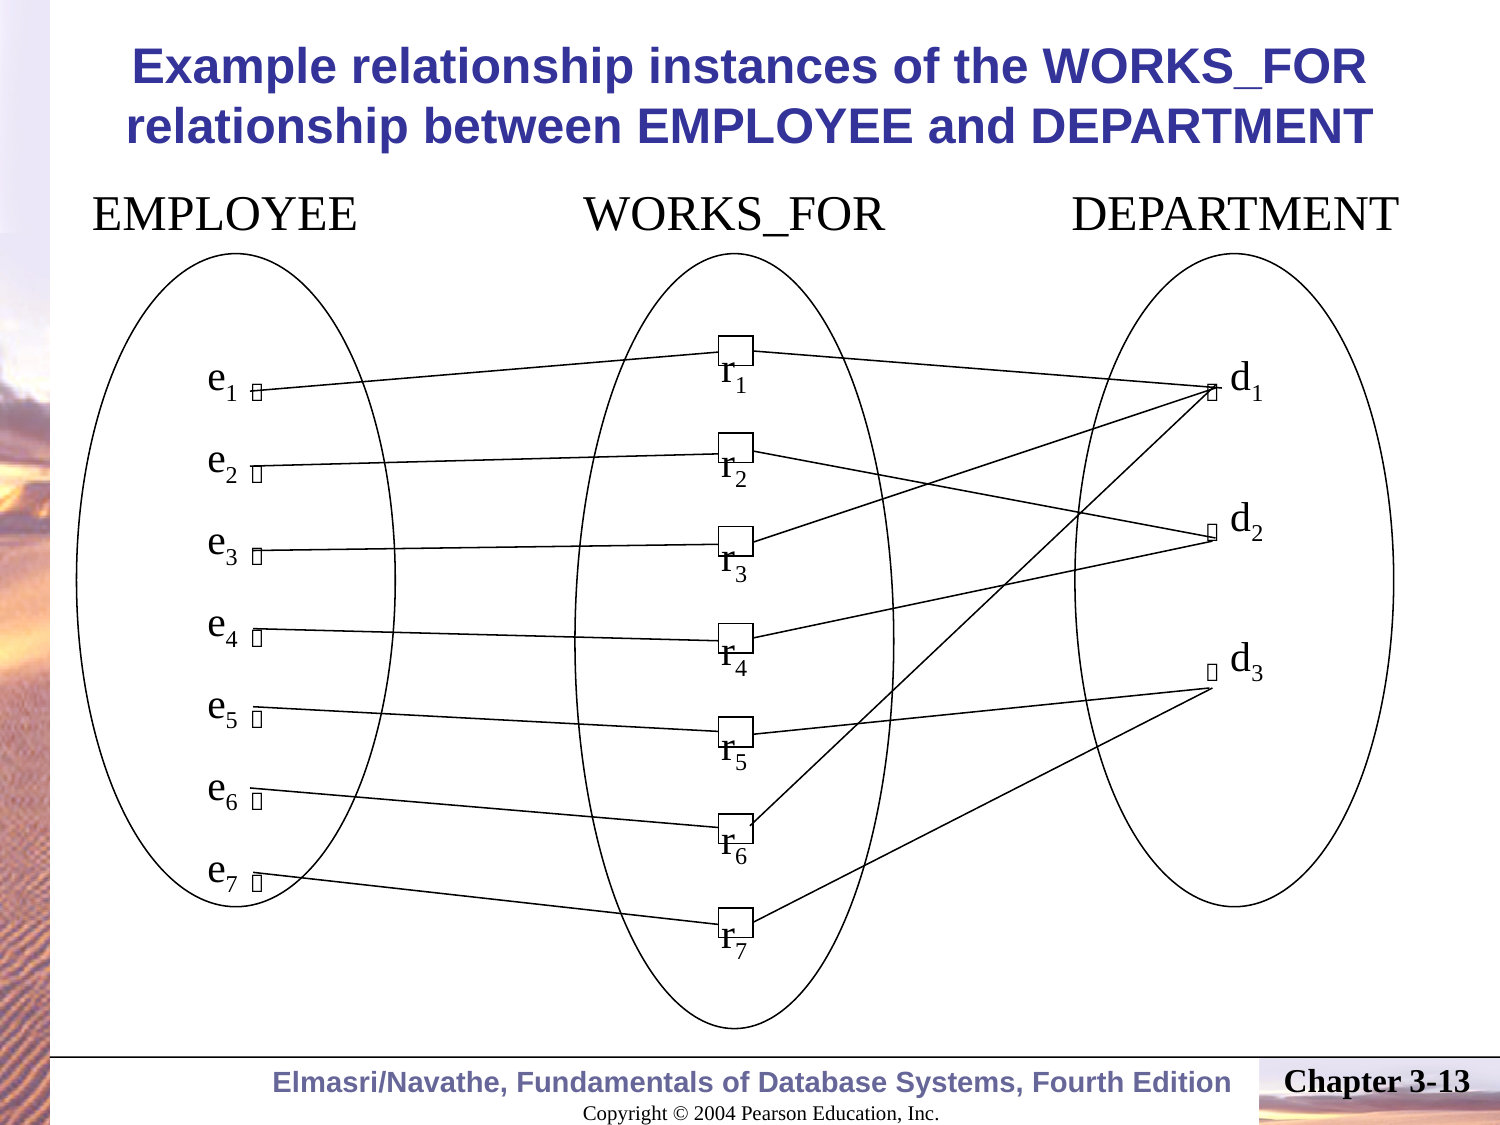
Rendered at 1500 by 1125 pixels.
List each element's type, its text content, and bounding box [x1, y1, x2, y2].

picture [1259, 1058, 1500, 1125]
text_box DEPARTMENT [1056, 172, 1415, 248]
text_box e1  e2  e3  e4  e5  e6  e7  [76, 253, 396, 907]
picture [0, 196, 50, 1125]
text_box r1 r2 r3 r4 r5 r6 r7 [574, 253, 894, 1029]
title Example relationship instances of the WORKS_FOR relationship between EMPLOYEE and DEPARTMENT [0, 0, 1500, 196]
text_box EMPLOYEE [76, 172, 373, 248]
text_box WORKS_FOR [568, 172, 901, 248]
slide_number Chapter 3-13 [1173, 1047, 1487, 1112]
text_box  d1  d2  d3 [1074, 253, 1394, 907]
